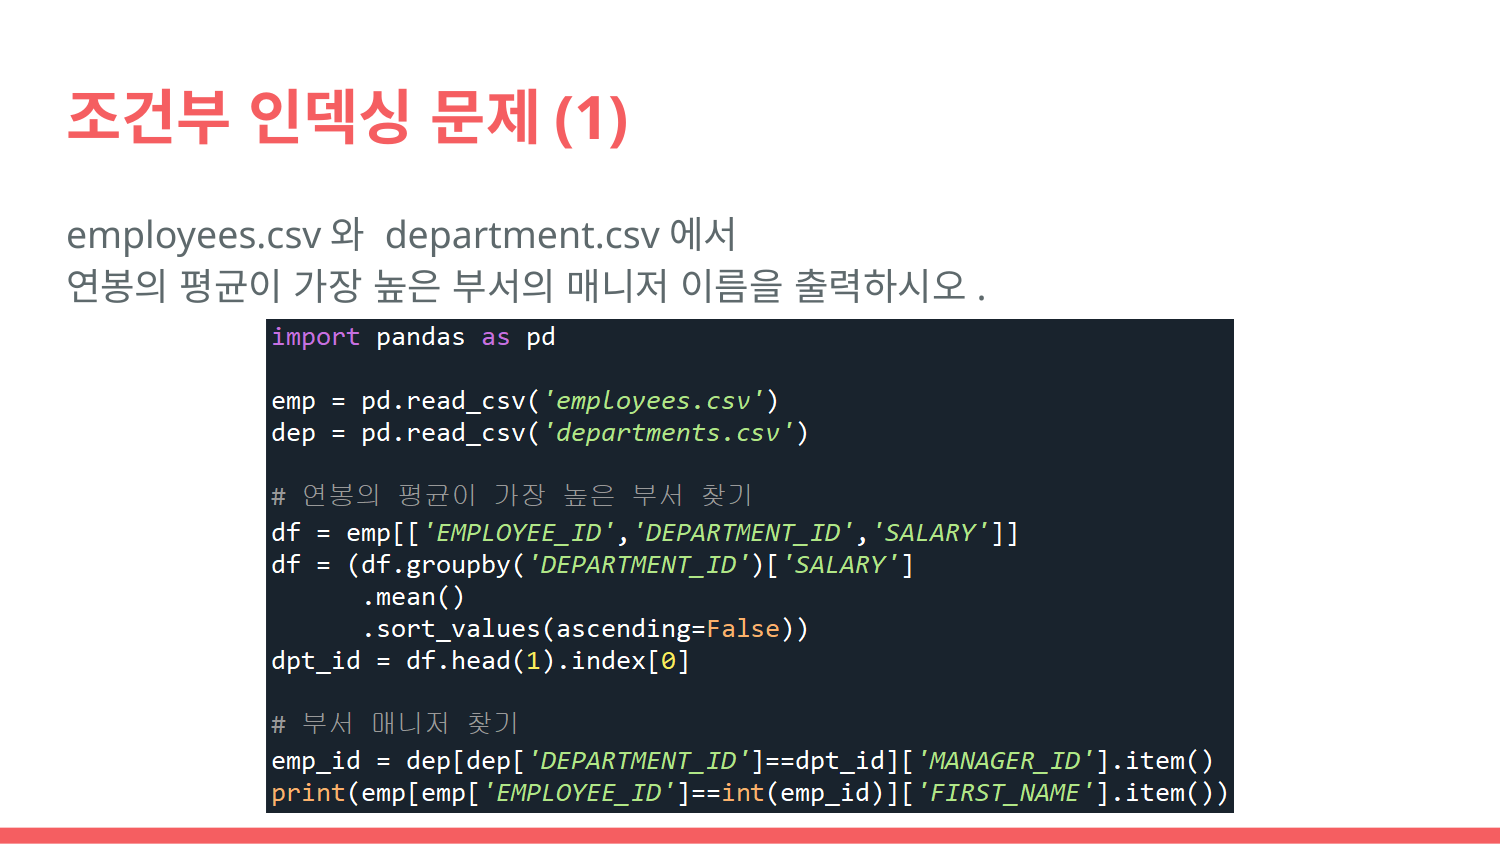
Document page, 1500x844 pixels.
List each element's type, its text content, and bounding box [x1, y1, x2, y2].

picture [265, 318, 1234, 813]
list employees.csv와 department.csv에서 연봉의 평균이 가장 높은 부서의 매니저 이름을 출력하시오. [51, 189, 1449, 750]
title 조건부 인덱싱 문제(1) [51, 64, 1449, 167]
